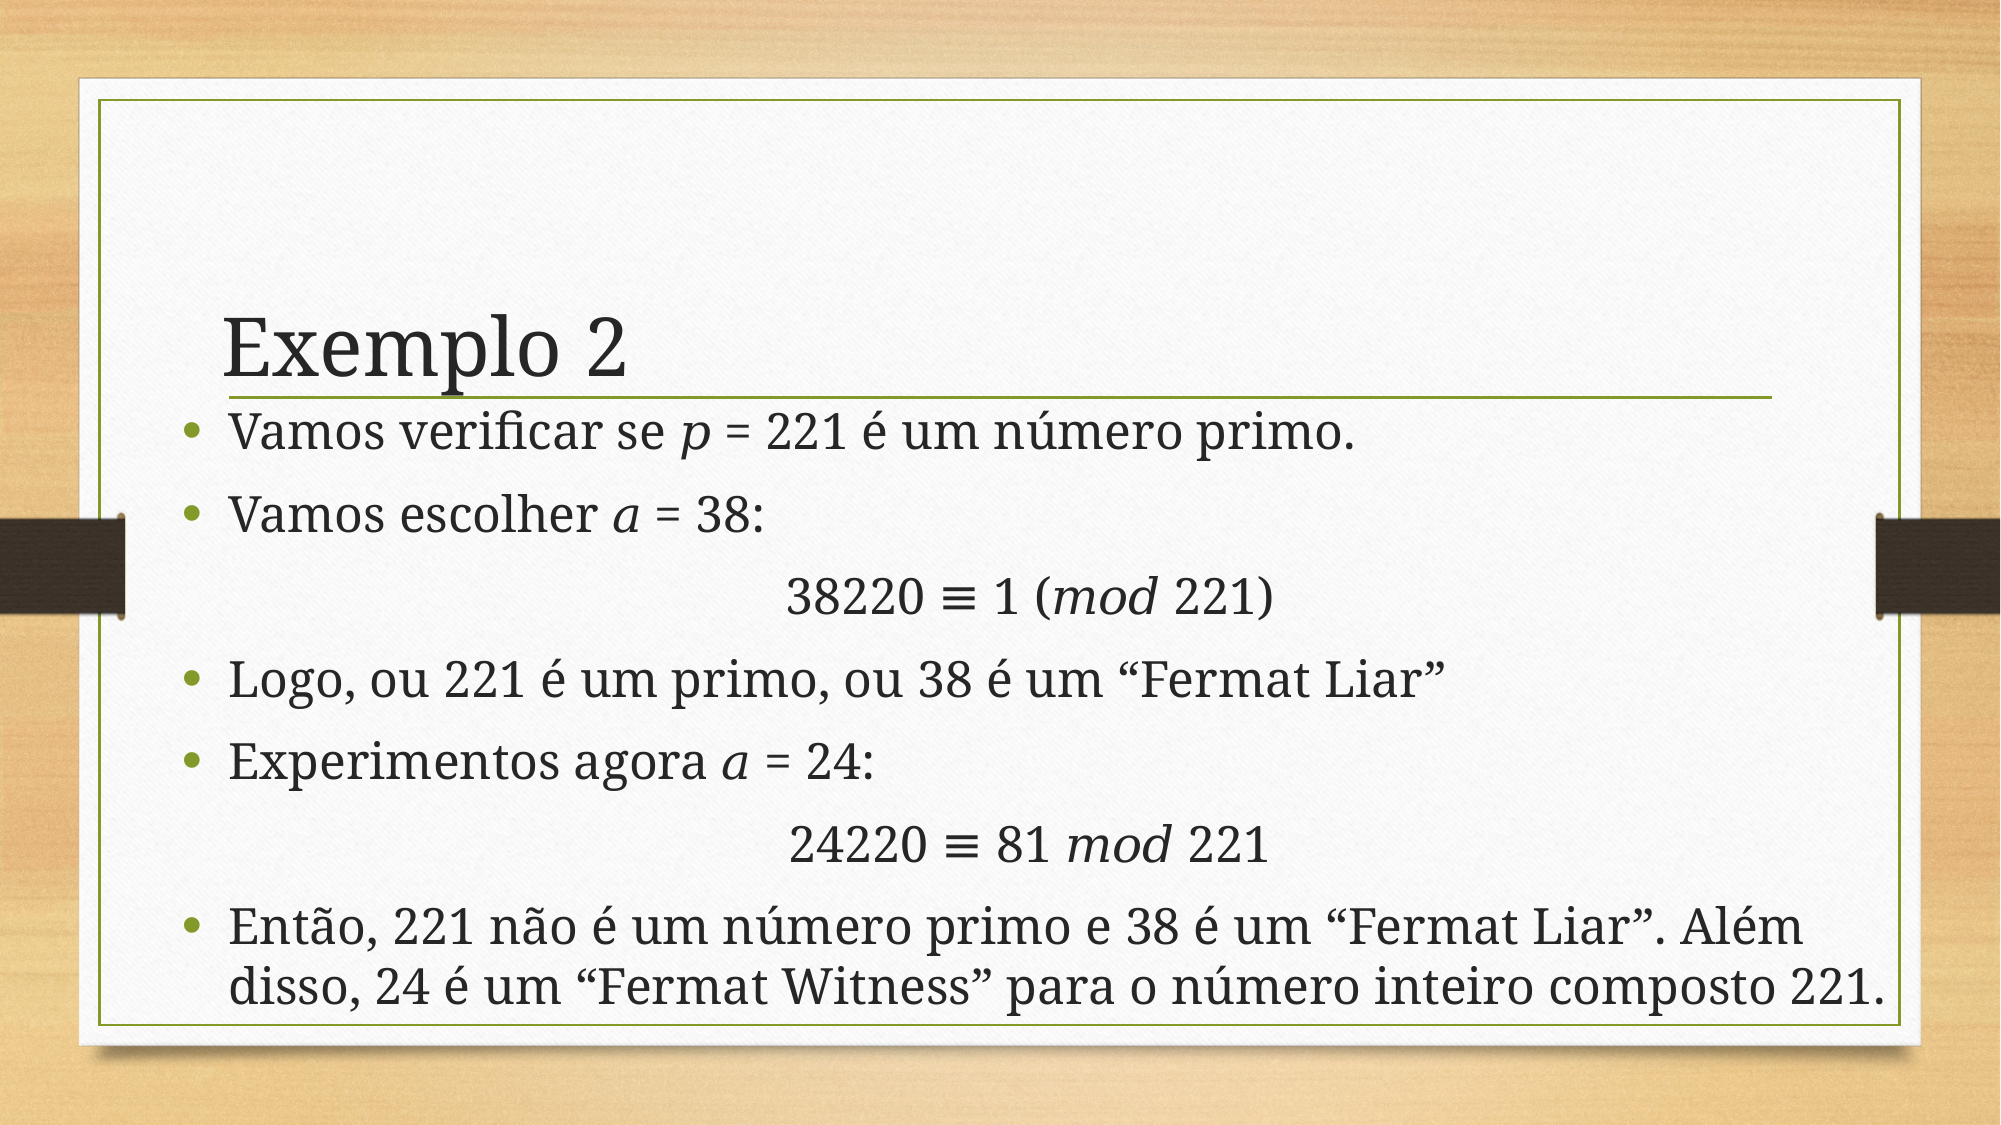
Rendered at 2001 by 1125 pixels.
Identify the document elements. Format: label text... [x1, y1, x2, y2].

title Exemplo 2 [188, 286, 664, 401]
list Vamos verificar se 𝑝 = 221 é um número primo. Vamos escolher 𝑎 = 38: 38220 ≡ 1 (𝑚𝑜𝑑 221) Logo, ou 221 é um primo, ou 38 é um “Fermat Liar” Experimentos agora 𝑎 = 24: 24220 ≡ 81 𝑚𝑜𝑑 221 Então, 221 não é um número primo e 38 é um “Fermat Liar”. Além disso, 24 é um “Fermat Witness” para o número inteiro composto 221. [166, 309, 1907, 1070]
picture [0, 0, 2001, 1125]
